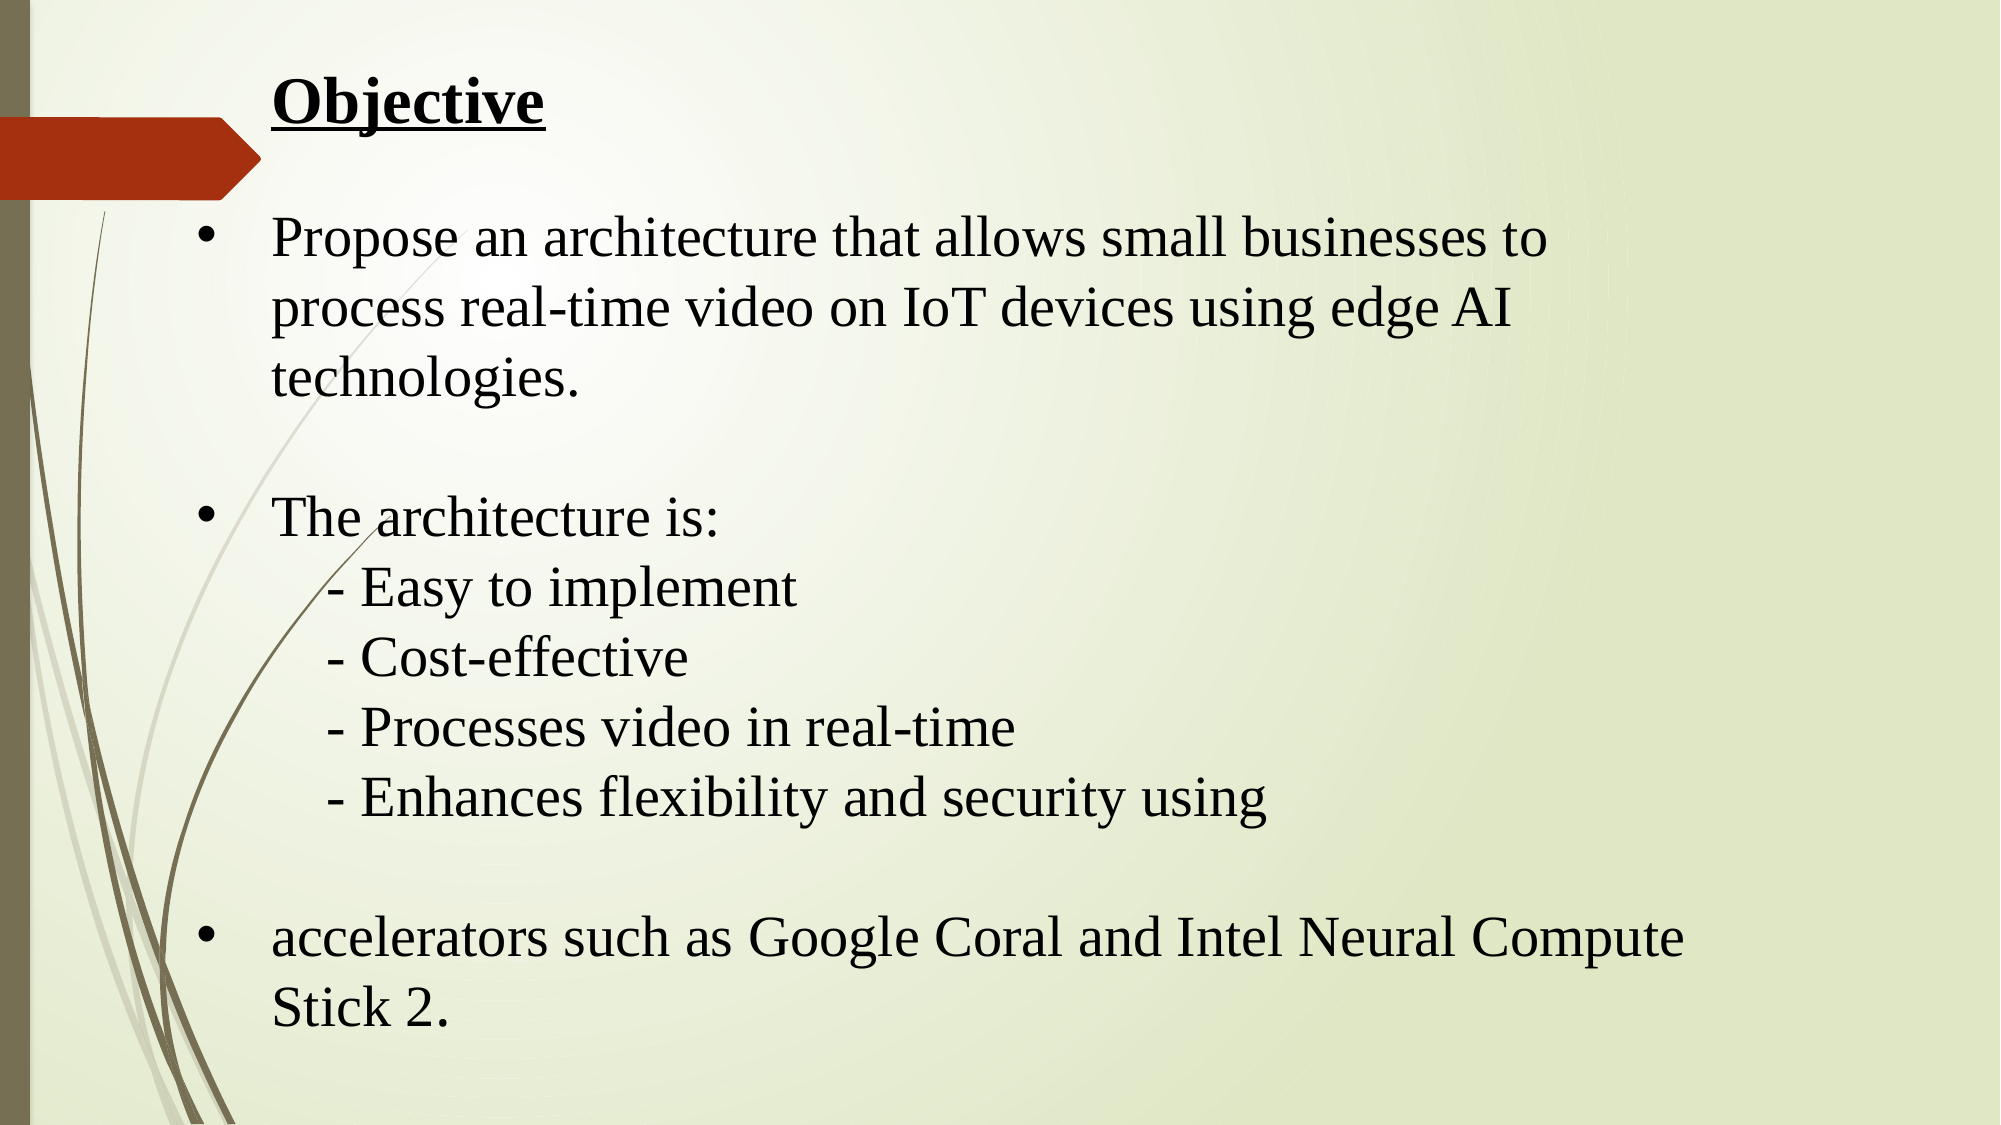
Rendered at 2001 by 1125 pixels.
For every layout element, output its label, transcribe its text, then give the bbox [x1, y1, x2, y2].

text_box Propose an architecture that allows small businesses to process real-time video on IoT devices using edge AI technologies. The architecture is: - Easy to implement - Cost-effective - Processes video in real-time - Enhances flexibility and security using accelerators such as Google Coral and Intel Neural Compute Stick 2. [181, 190, 1720, 1116]
text_box Objective [256, 49, 562, 190]
